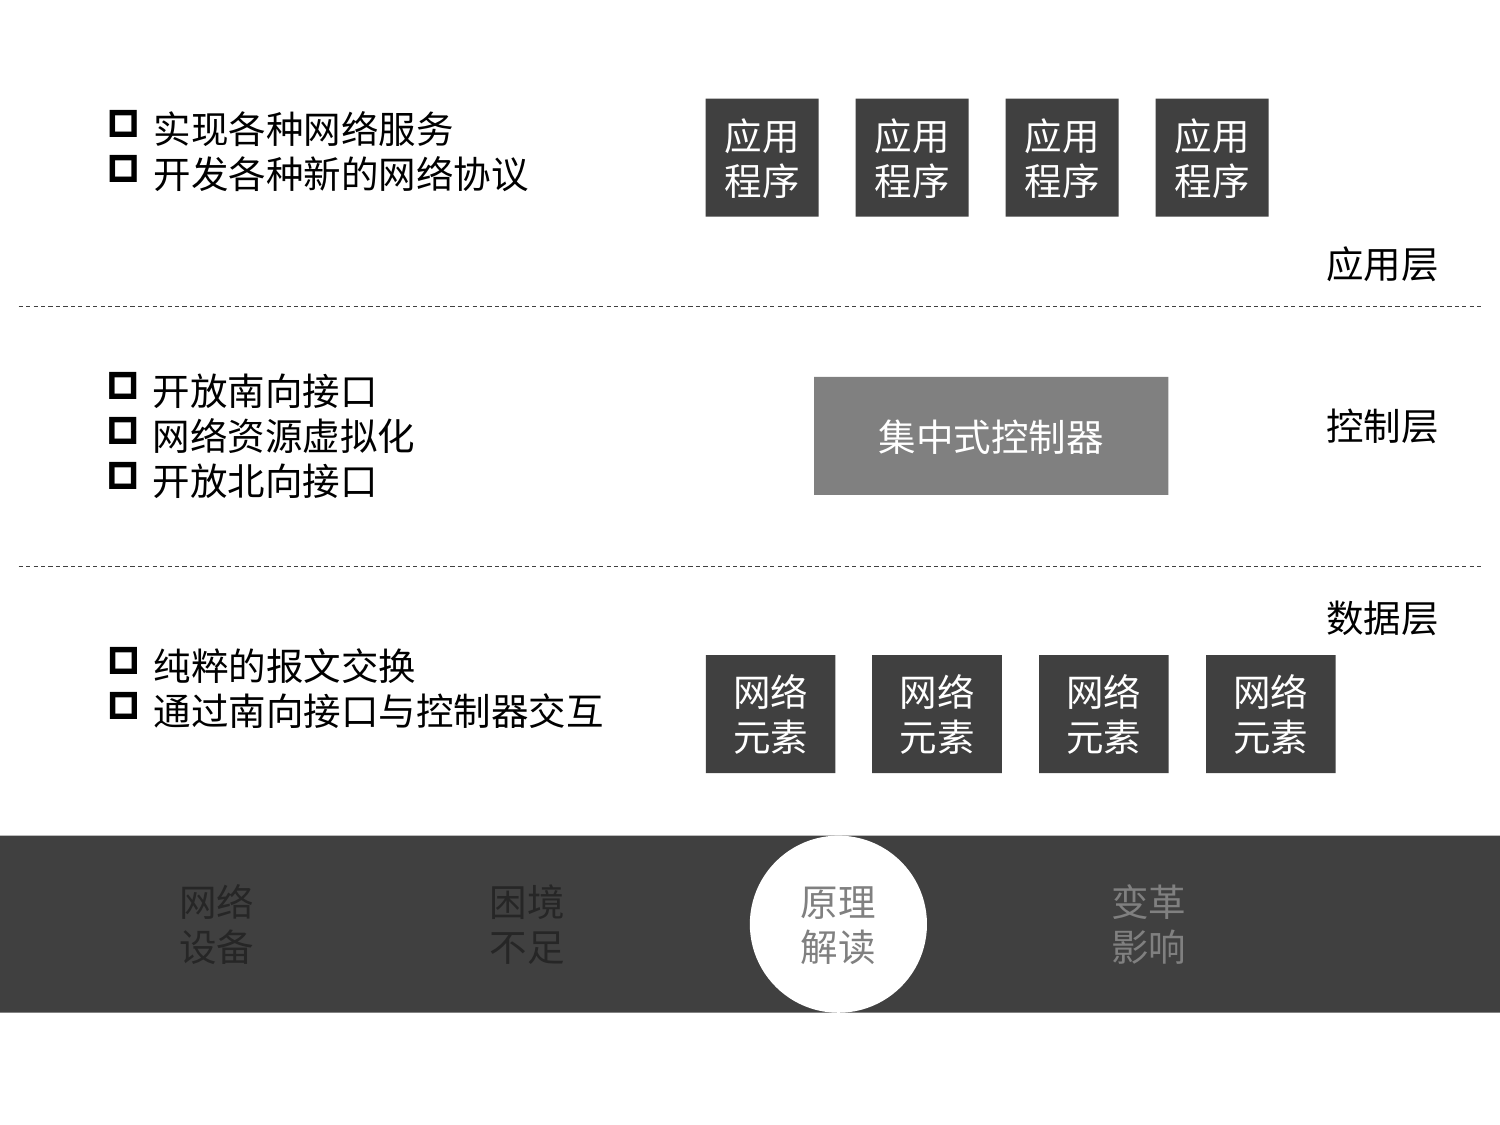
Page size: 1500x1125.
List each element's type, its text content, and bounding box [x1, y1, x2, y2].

text_box 网络元素 [1205, 654, 1337, 774]
text_box 控制层 [1311, 395, 1454, 456]
text_box 应用程序 [705, 98, 820, 218]
text_box 应用程序 [1155, 98, 1270, 218]
text_box 网络 设备 [164, 871, 270, 976]
text_box 网络元素 [871, 654, 1003, 774]
text_box 网络元素 [1038, 654, 1170, 774]
text_box 纯粹的报文交换 通过南向接口与控制器交互 [92, 635, 619, 741]
text_box 困境 不足 [475, 871, 580, 976]
text_box 数据层 [1311, 587, 1454, 647]
text_box 原理 解读 [785, 871, 891, 976]
text_box 应用程序 [1005, 98, 1120, 218]
text_box 变革 影响 [1096, 871, 1202, 976]
text_box [851, 835, 1500, 1014]
text_box 开放南向接口 网络资源虚拟化 开放北向接口 [91, 360, 431, 511]
text_box 实现各种网络服务 开发各种新的网络协议 [91, 98, 544, 204]
text_box 应用程序 [855, 98, 970, 218]
text_box 集中式控制器 [813, 376, 1169, 496]
text_box 网络元素 [705, 654, 836, 774]
text_box [0, 835, 826, 1014]
text_box [748, 834, 929, 1014]
text_box 应用层 [1311, 233, 1454, 293]
